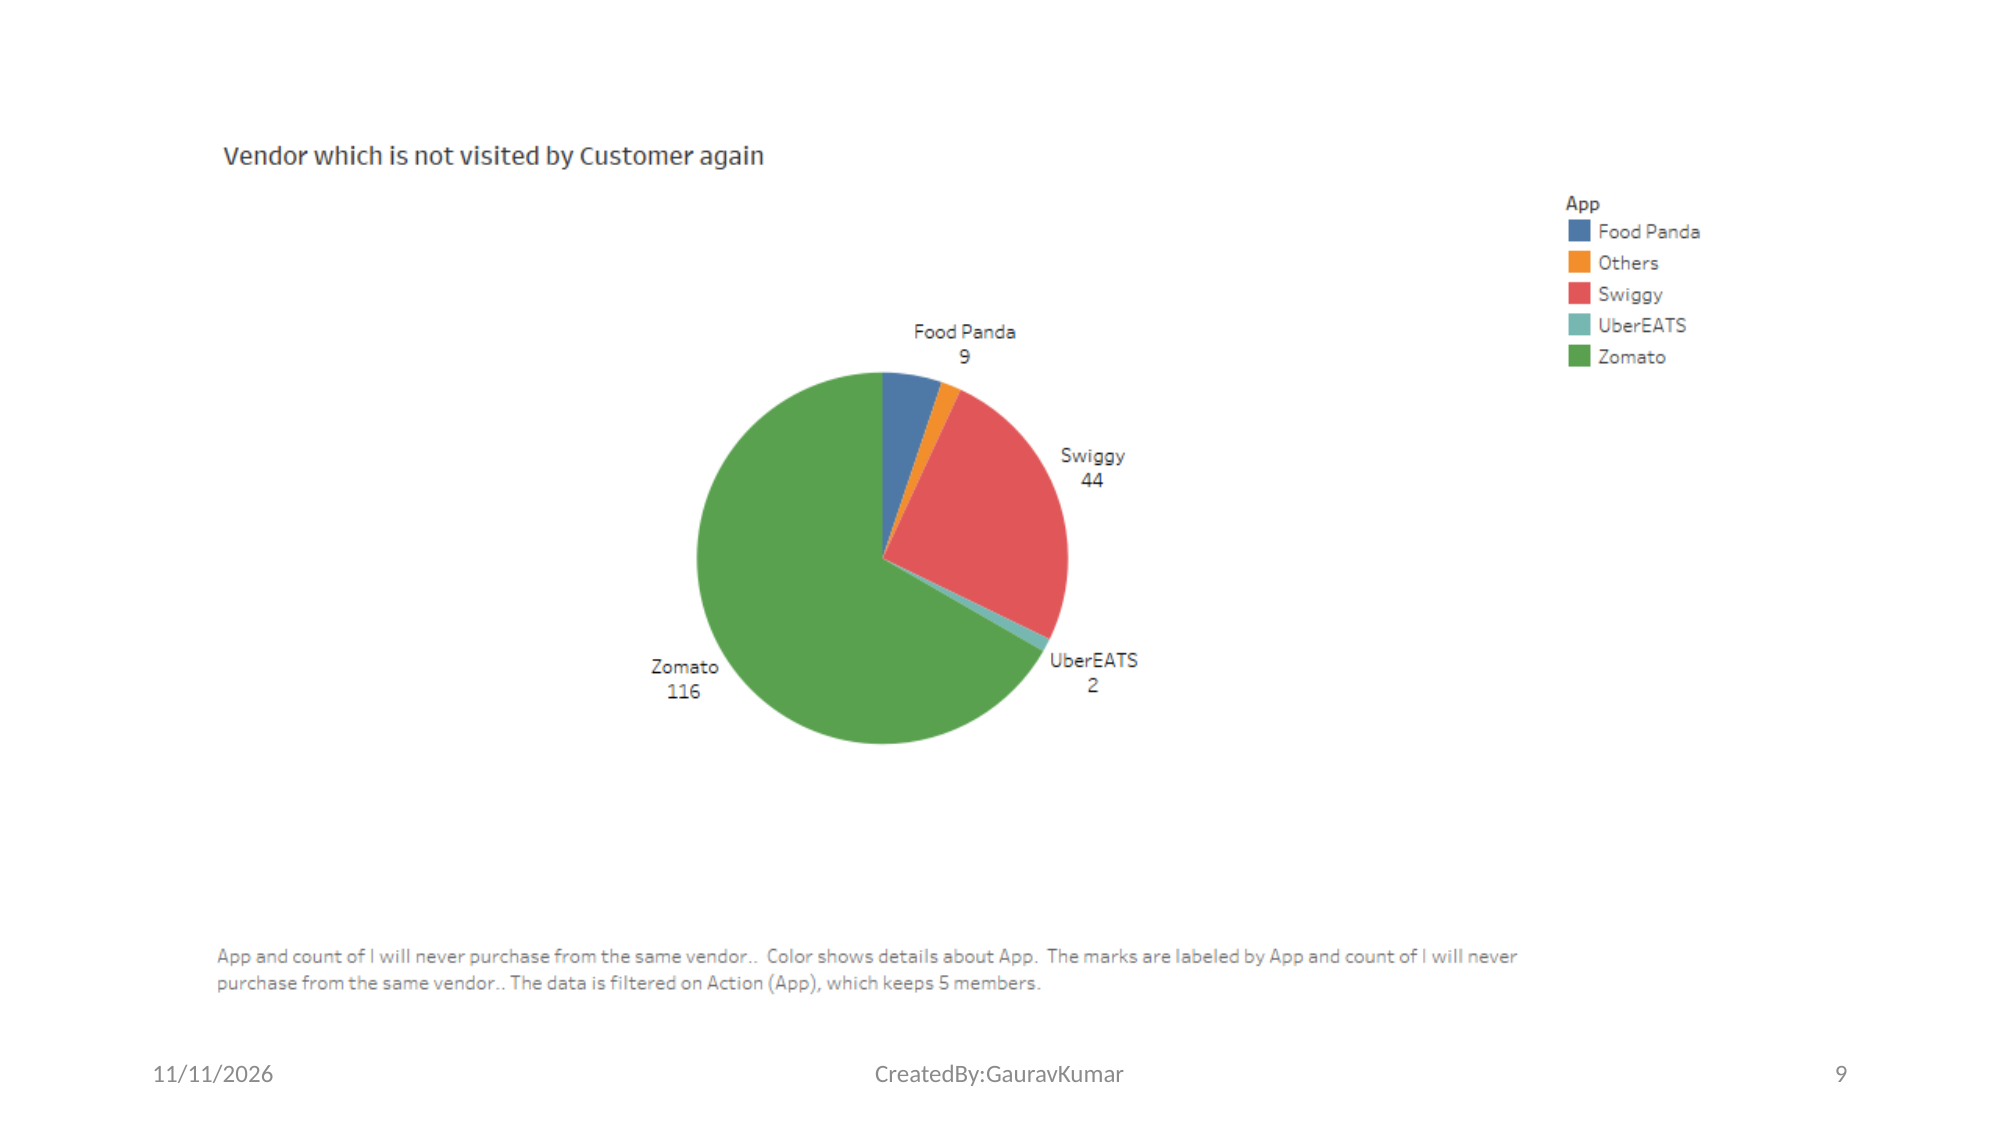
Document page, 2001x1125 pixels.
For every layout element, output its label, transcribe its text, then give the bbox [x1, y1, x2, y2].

slide_number 9 [1412, 1042, 1863, 1103]
picture [217, 129, 1783, 996]
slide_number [137, 1042, 588, 1103]
footer CreatedBy:GauravKumar [662, 1042, 1338, 1103]
